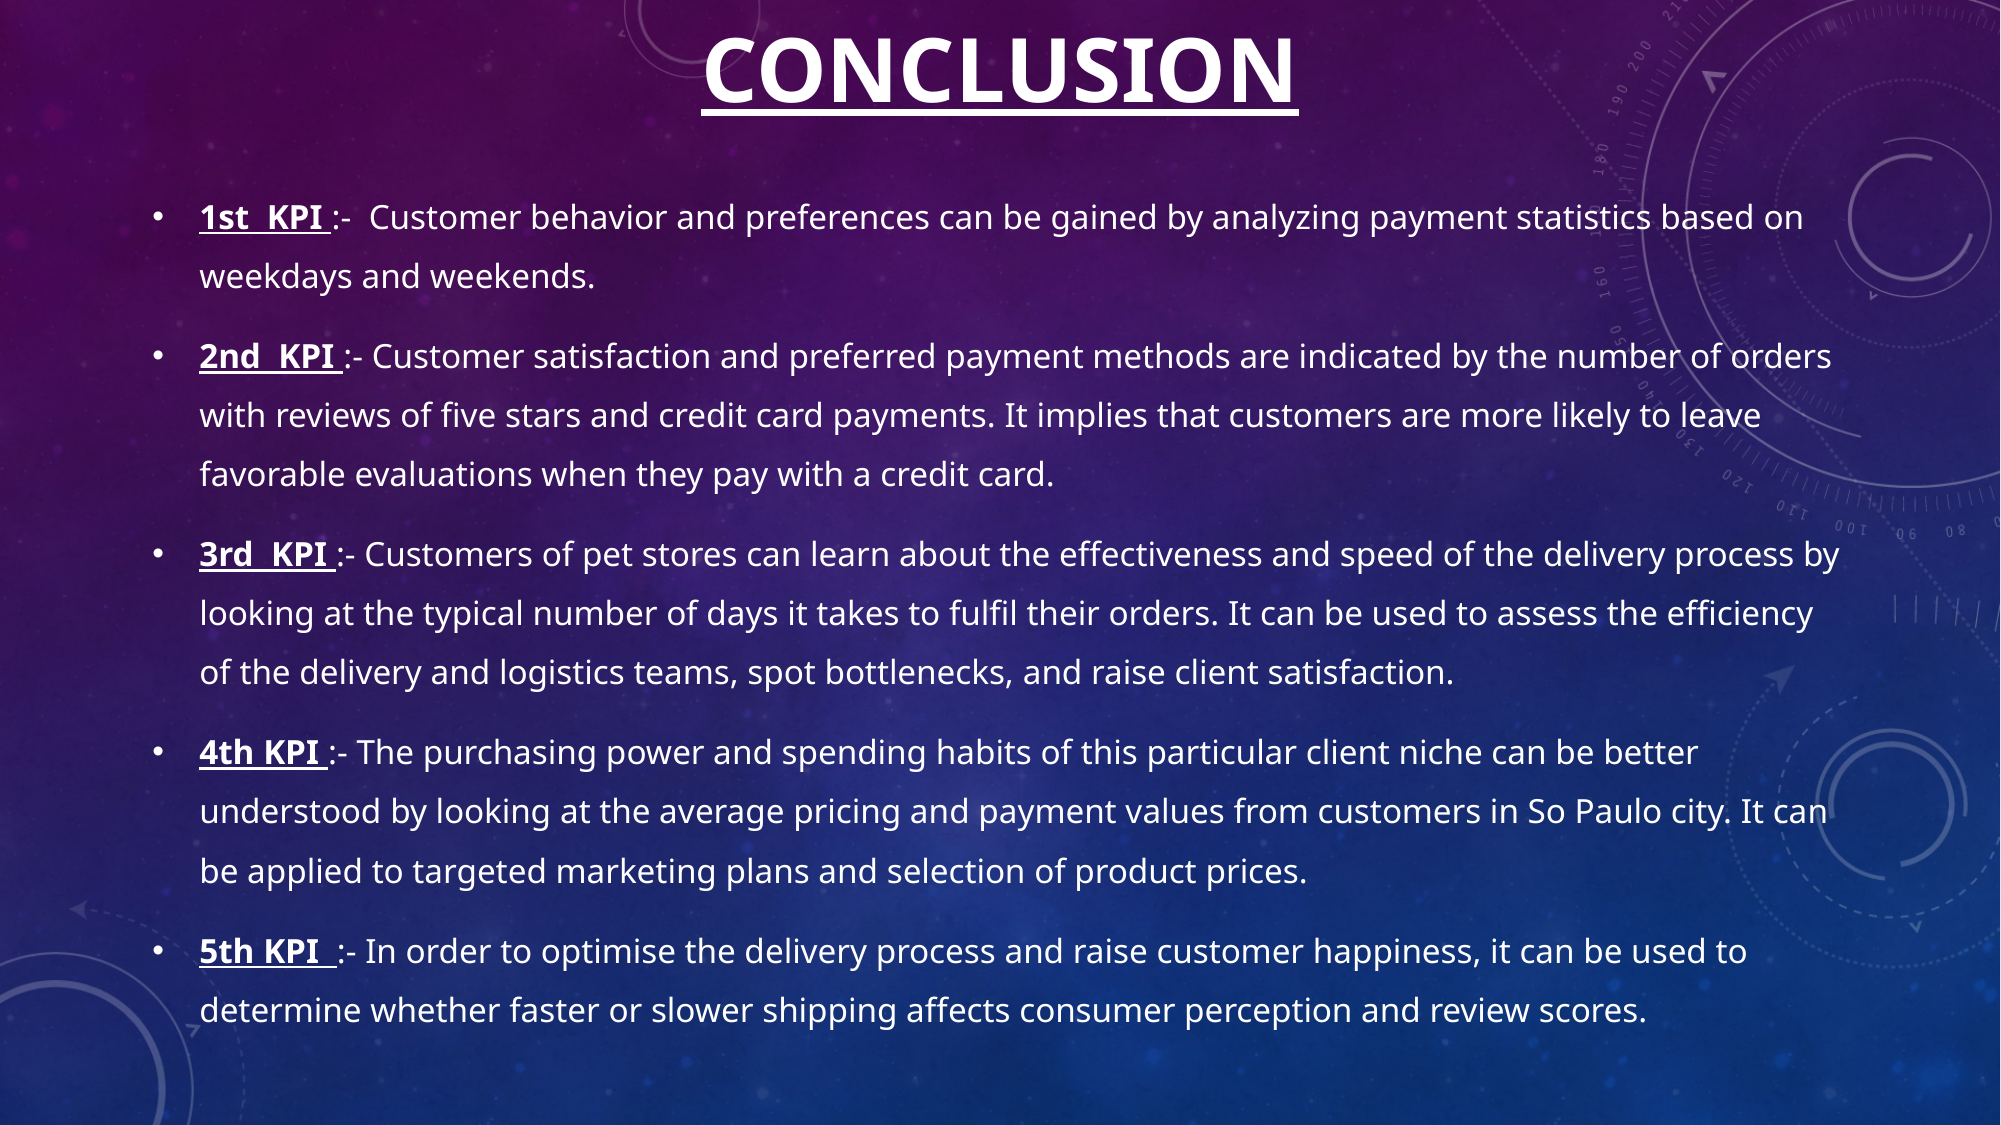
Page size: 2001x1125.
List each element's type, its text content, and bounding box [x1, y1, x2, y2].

picture [0, 0, 2001, 1125]
list 1st KPI :- Customer behavior and preferences can be gained by analyzing payment statistics based on weekdays and weekends. 2nd KPI :- Customer satisfaction and preferred payment methods are indicated by the number of orders with reviews of five stars and credit card payments. It implies that customers are more likely to leave favorable evaluations when they pay with a credit card. 3rd KPI :- Customers of pet stores can learn about the effectiveness and speed of the delivery process by looking at the typical number of days it takes to fulfil their orders. It can be used to assess the efficiency of the delivery and logistics teams, spot bottlenecks, and raise client satisfaction. 4th KPI :- The purchasing power and spending habits of this particular client niche can be better understood by looking at the average pricing and payment values from customers in So Paulo city. It can be applied to targeted marketing plans and selection of product prices. 5th KPI :- In order to optimise the delivery process and raise customer happiness, it can be used to determine whether faster or slower shipping affects consumer perception and review scores. [137, 144, 1863, 1062]
title CONCLUSION [137, 5, 1863, 129]
